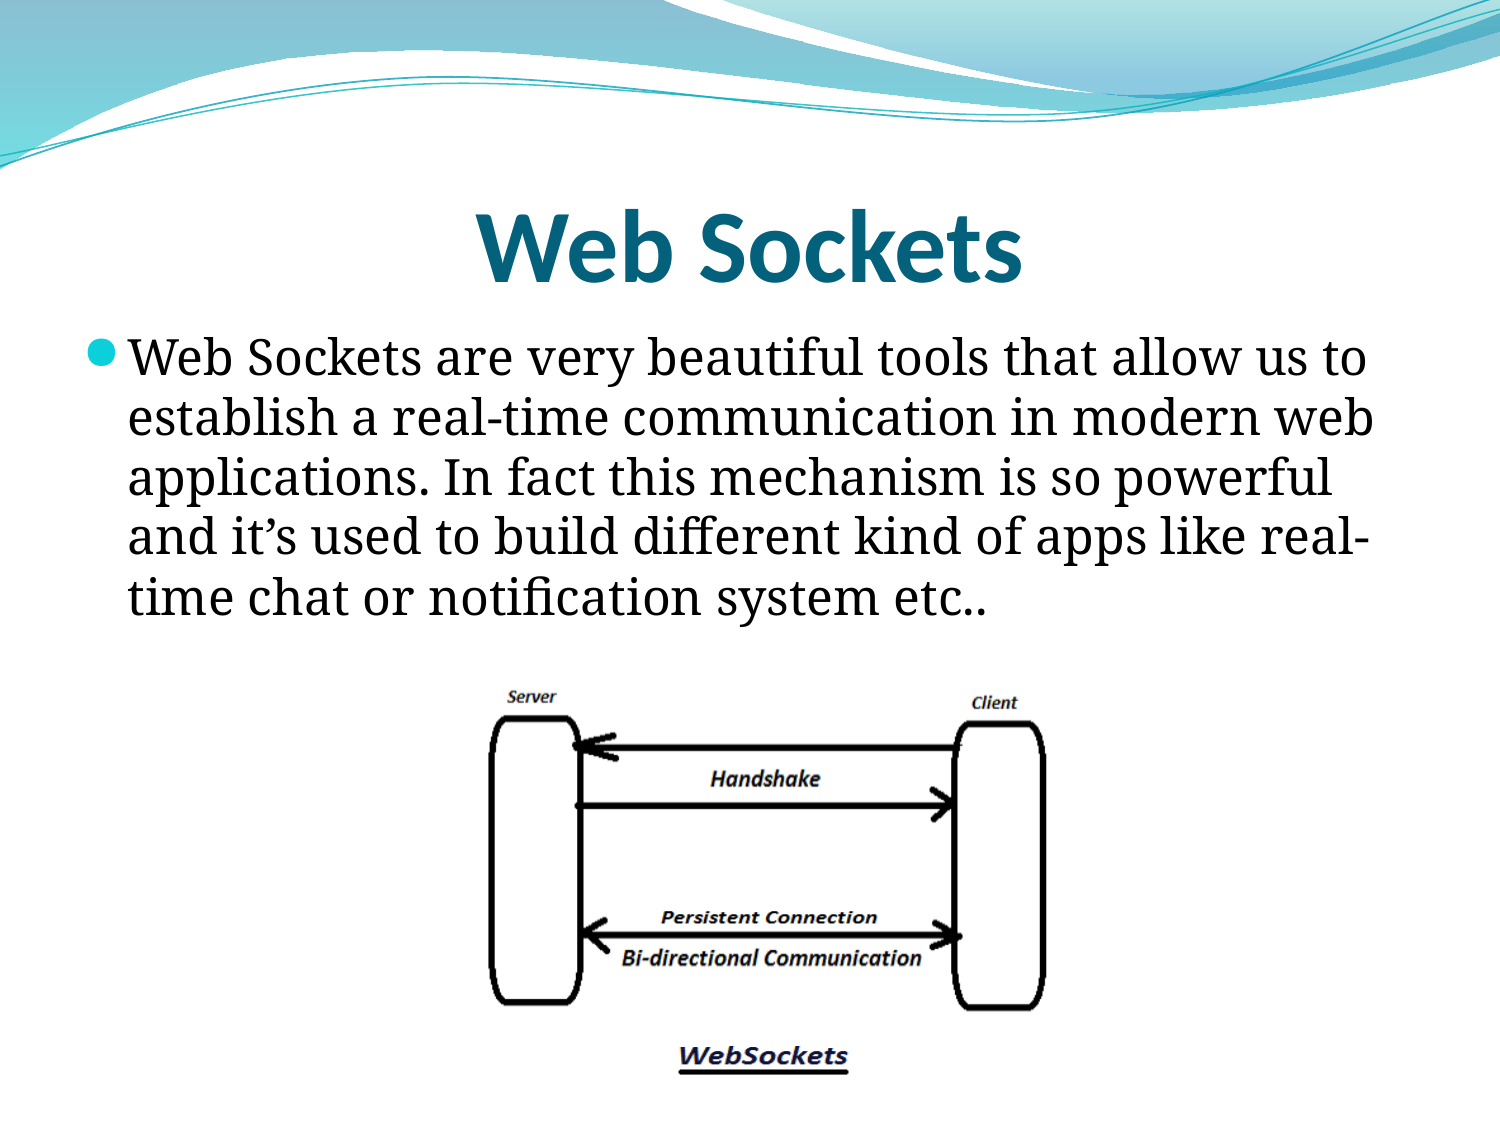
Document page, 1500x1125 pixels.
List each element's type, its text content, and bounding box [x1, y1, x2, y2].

list Web Sockets are very beautiful tools that allow us to establish a real-time communication in modern web applications. In fact this mechanism is so powerful and it’s used to build different kind of apps like real-time chat or notification system etc.. [74, 316, 1426, 1038]
title Web Sockets [74, 114, 1426, 304]
picture [396, 660, 1182, 1095]
